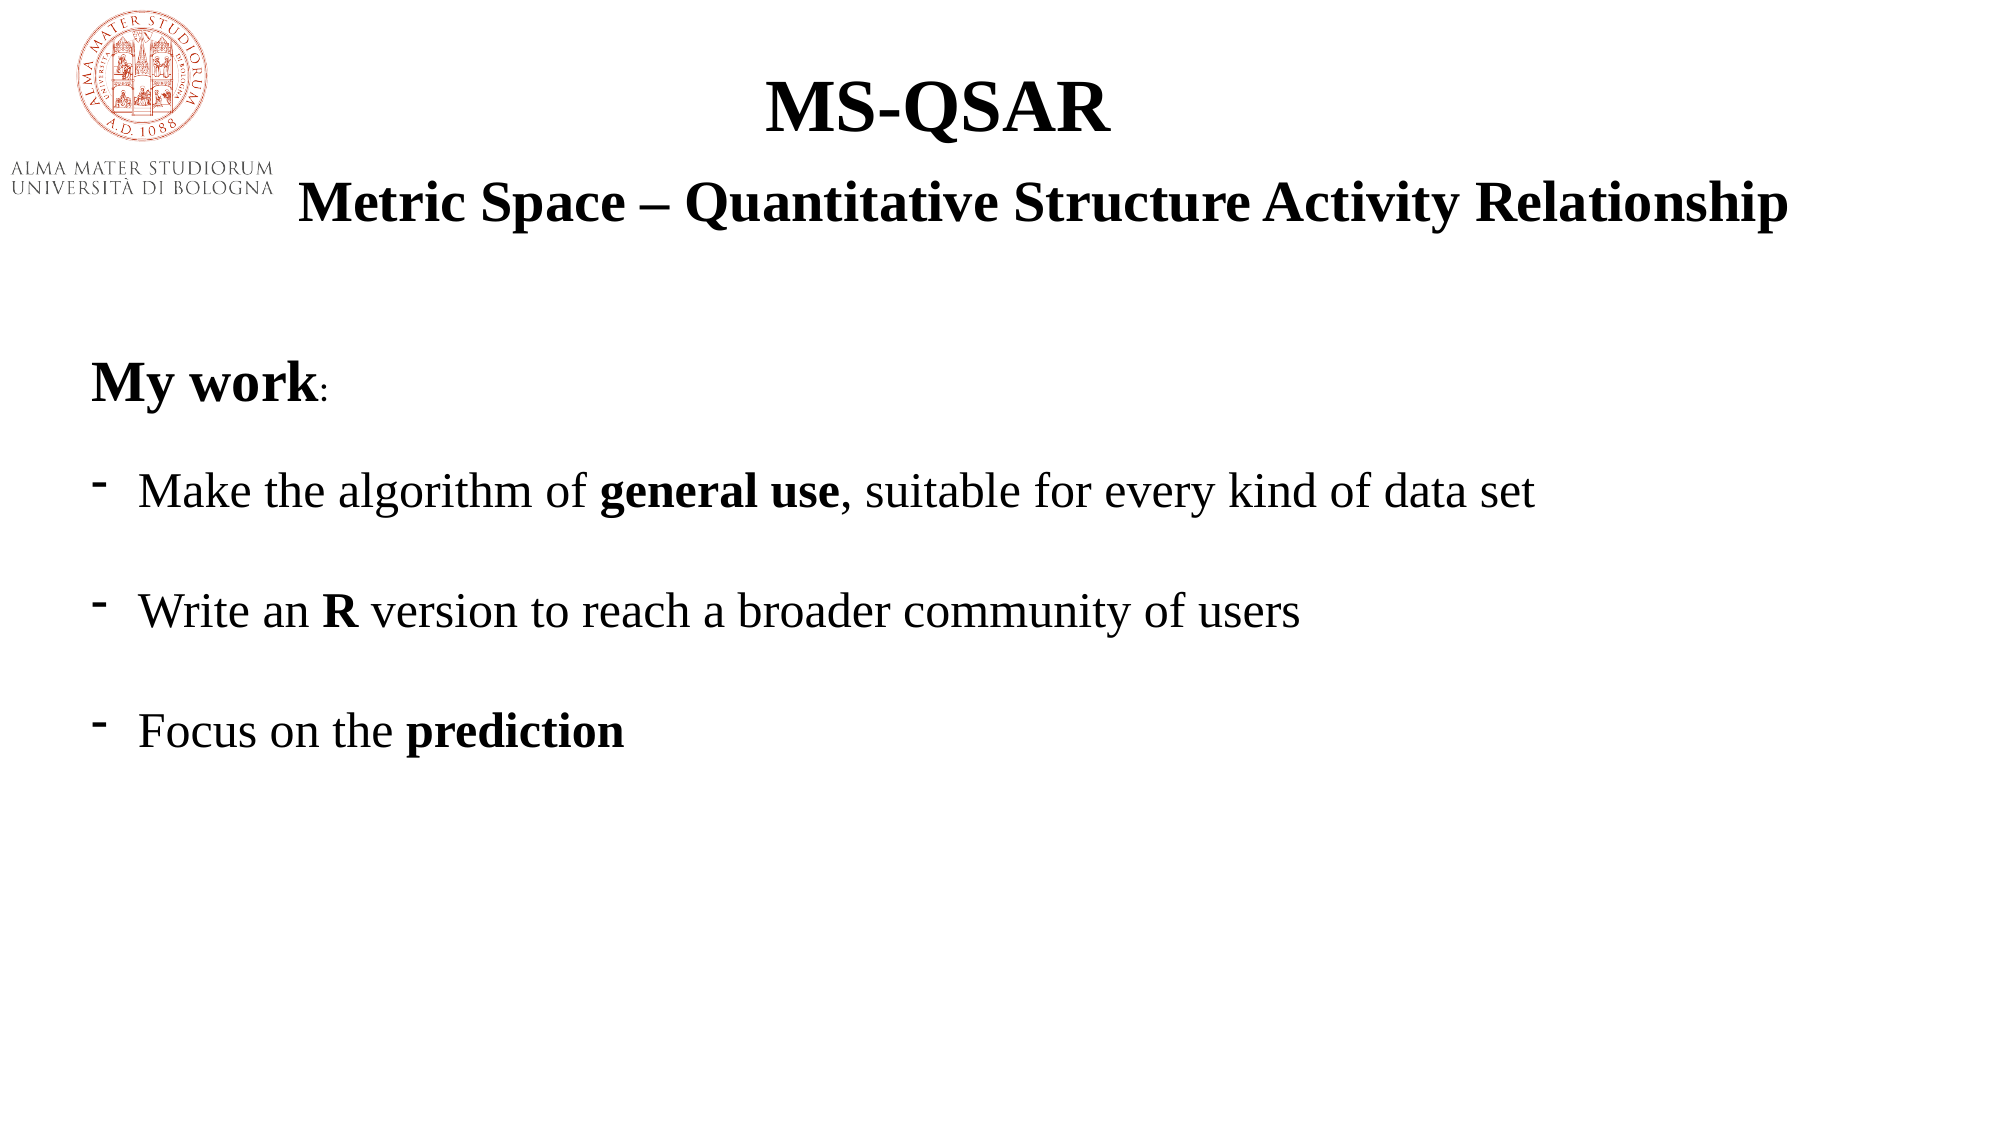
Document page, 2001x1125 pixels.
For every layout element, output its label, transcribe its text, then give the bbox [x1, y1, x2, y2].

picture [0, 0, 284, 205]
text_box MS-QSAR [750, 49, 1208, 155]
text_box Metric Space – Quantitative Structure Activity Relationship [283, 155, 1849, 241]
text_box My work: Make the algorithm of general use, suitable for every kind of data set Write an R version to reach a broader community of users Focus on the prediction [76, 335, 1882, 766]
